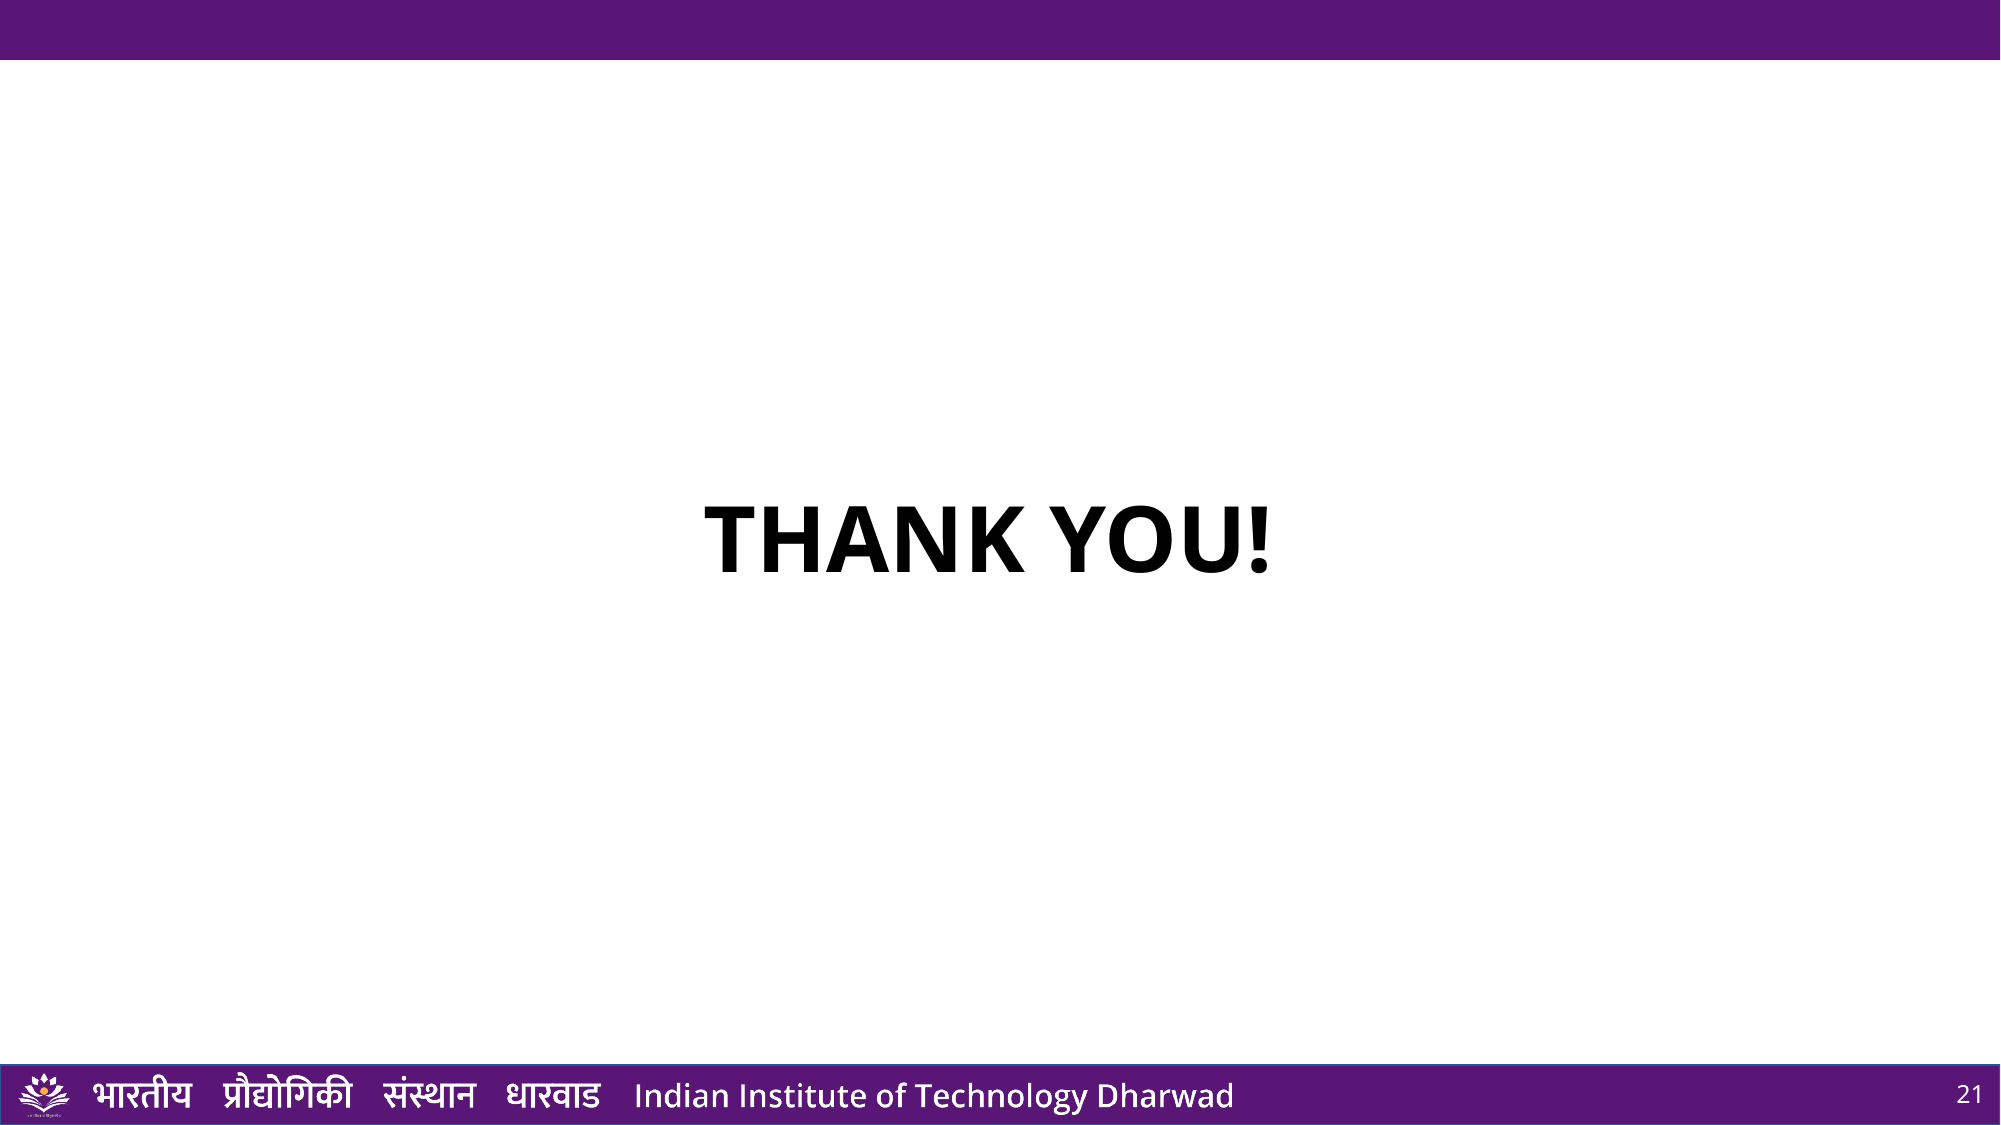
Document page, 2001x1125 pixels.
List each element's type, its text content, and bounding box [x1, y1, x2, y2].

picture [18, 1072, 1232, 1118]
title THANK YOU! [688, 434, 1312, 652]
slide_number 21 [1741, 1065, 2000, 1125]
